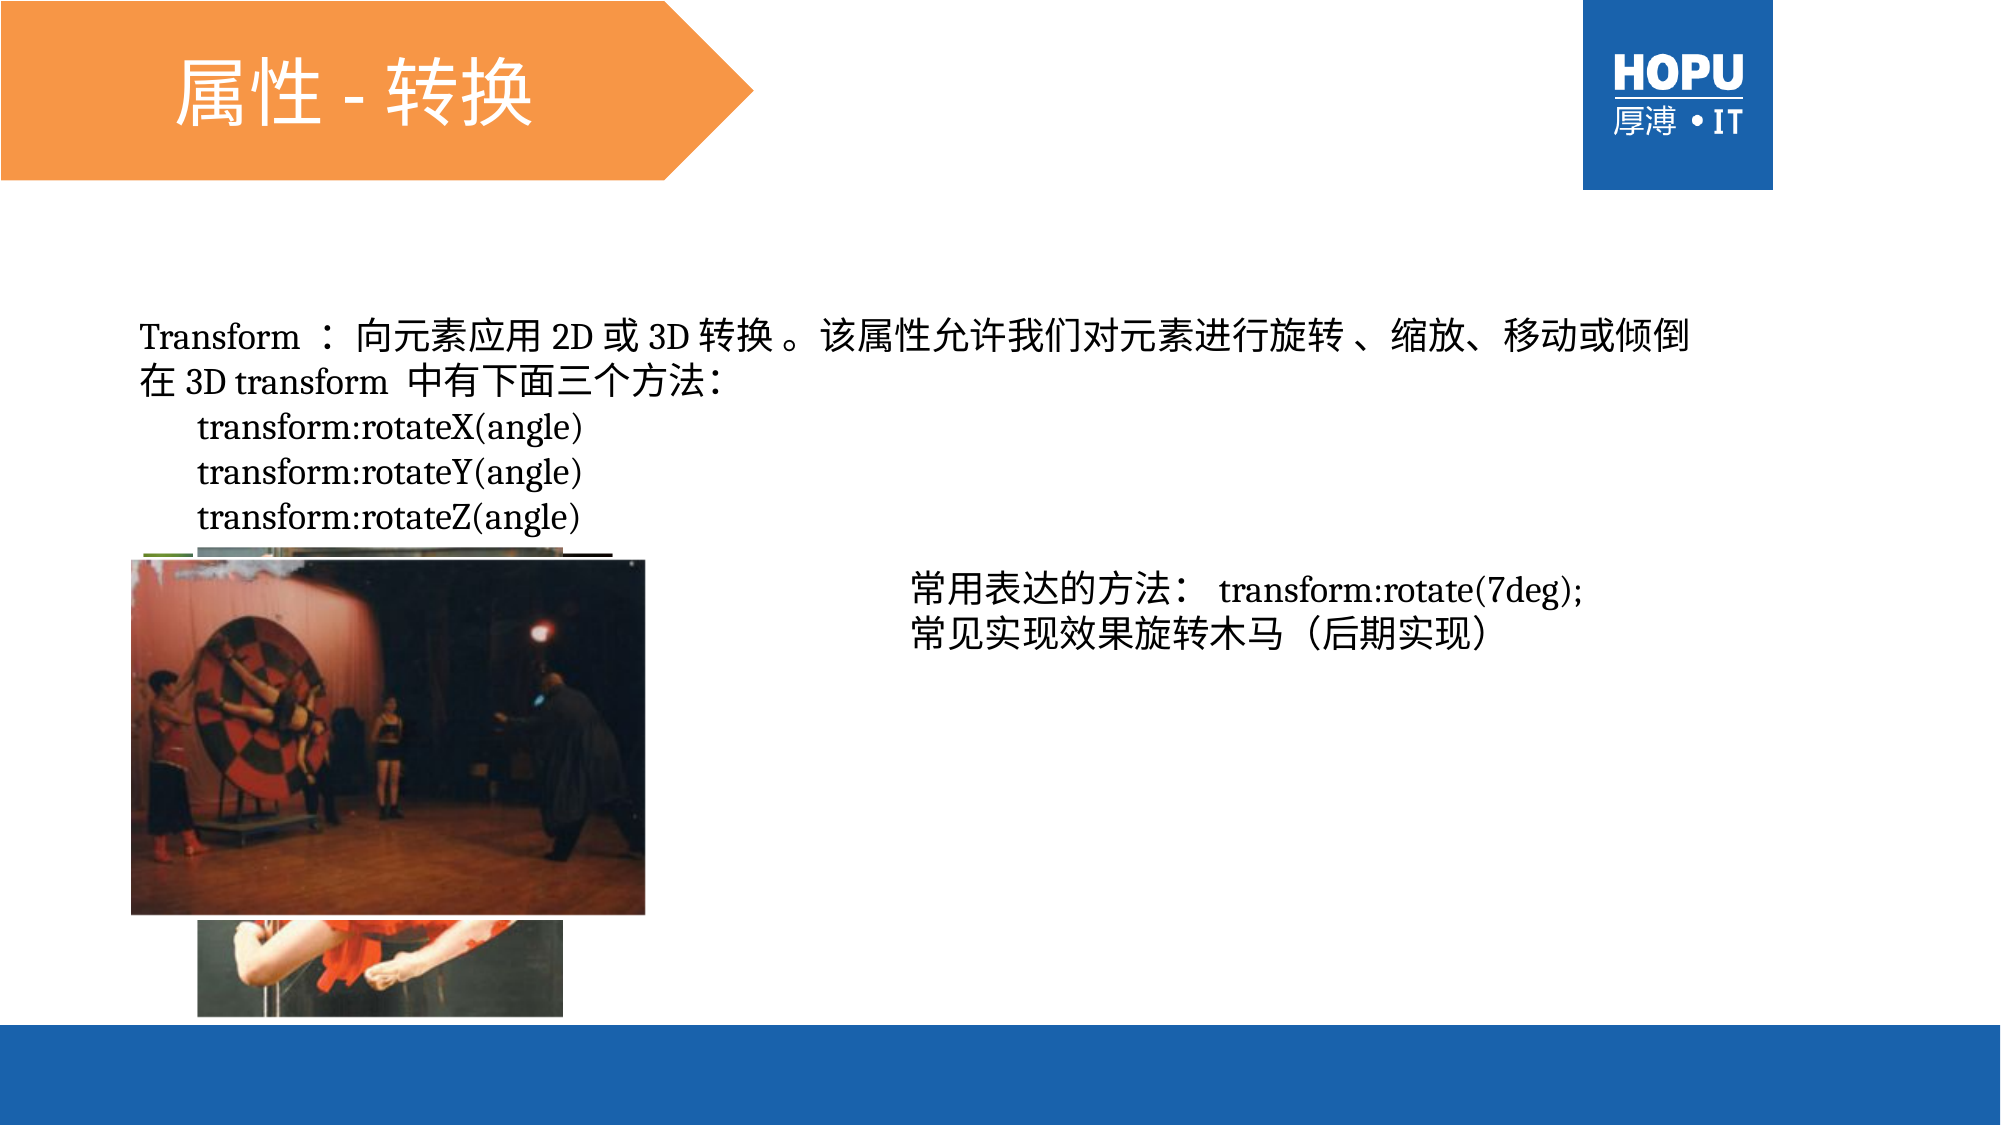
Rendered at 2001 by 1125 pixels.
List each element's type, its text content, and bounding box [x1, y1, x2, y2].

text_box Transform ：向元素应用2D或3D转换 。该属性允许我们对元素进行旋转 、缩放、移动或倾倒 在3D transform 中有下面三个方法： transform:rotateX(angle) transform:rotateY(angle) transform:rotateZ(angle) [124, 304, 1706, 680]
picture [1583, 0, 1773, 190]
text_box 属性-转换 [0, 0, 757, 183]
text_box 常用表达的方法：transform:rotate(7deg); 常见实现效果旋转木马（后期实现） [895, 557, 1599, 663]
picture [131, 546, 647, 1022]
